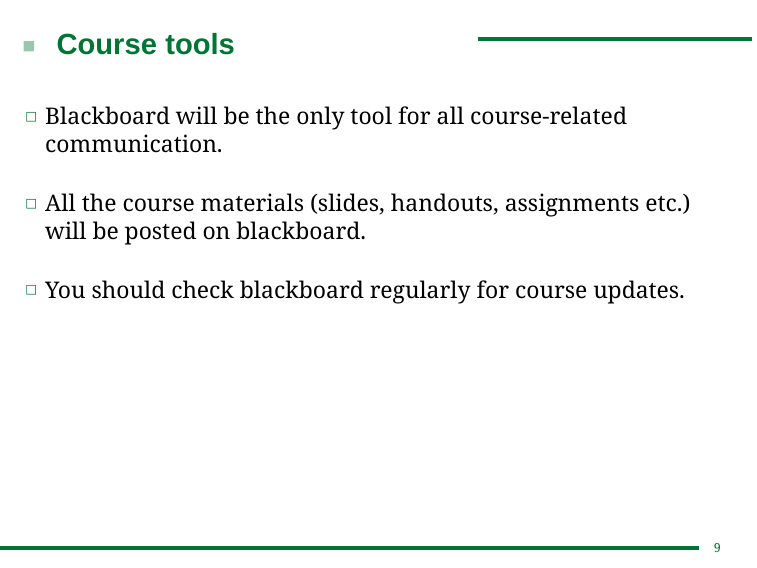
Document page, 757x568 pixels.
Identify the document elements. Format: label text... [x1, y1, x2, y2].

text_box Blackboard will be the only tool for all course-related communication. All the course materials (slides, handouts, assignments etc.) will be posted on blackboard. You should check blackboard regularly for course updates. [23, 71, 730, 360]
slide_number 9 [707, 538, 733, 568]
text_box [23, 41, 35, 52]
title Course tools [54, 22, 504, 71]
